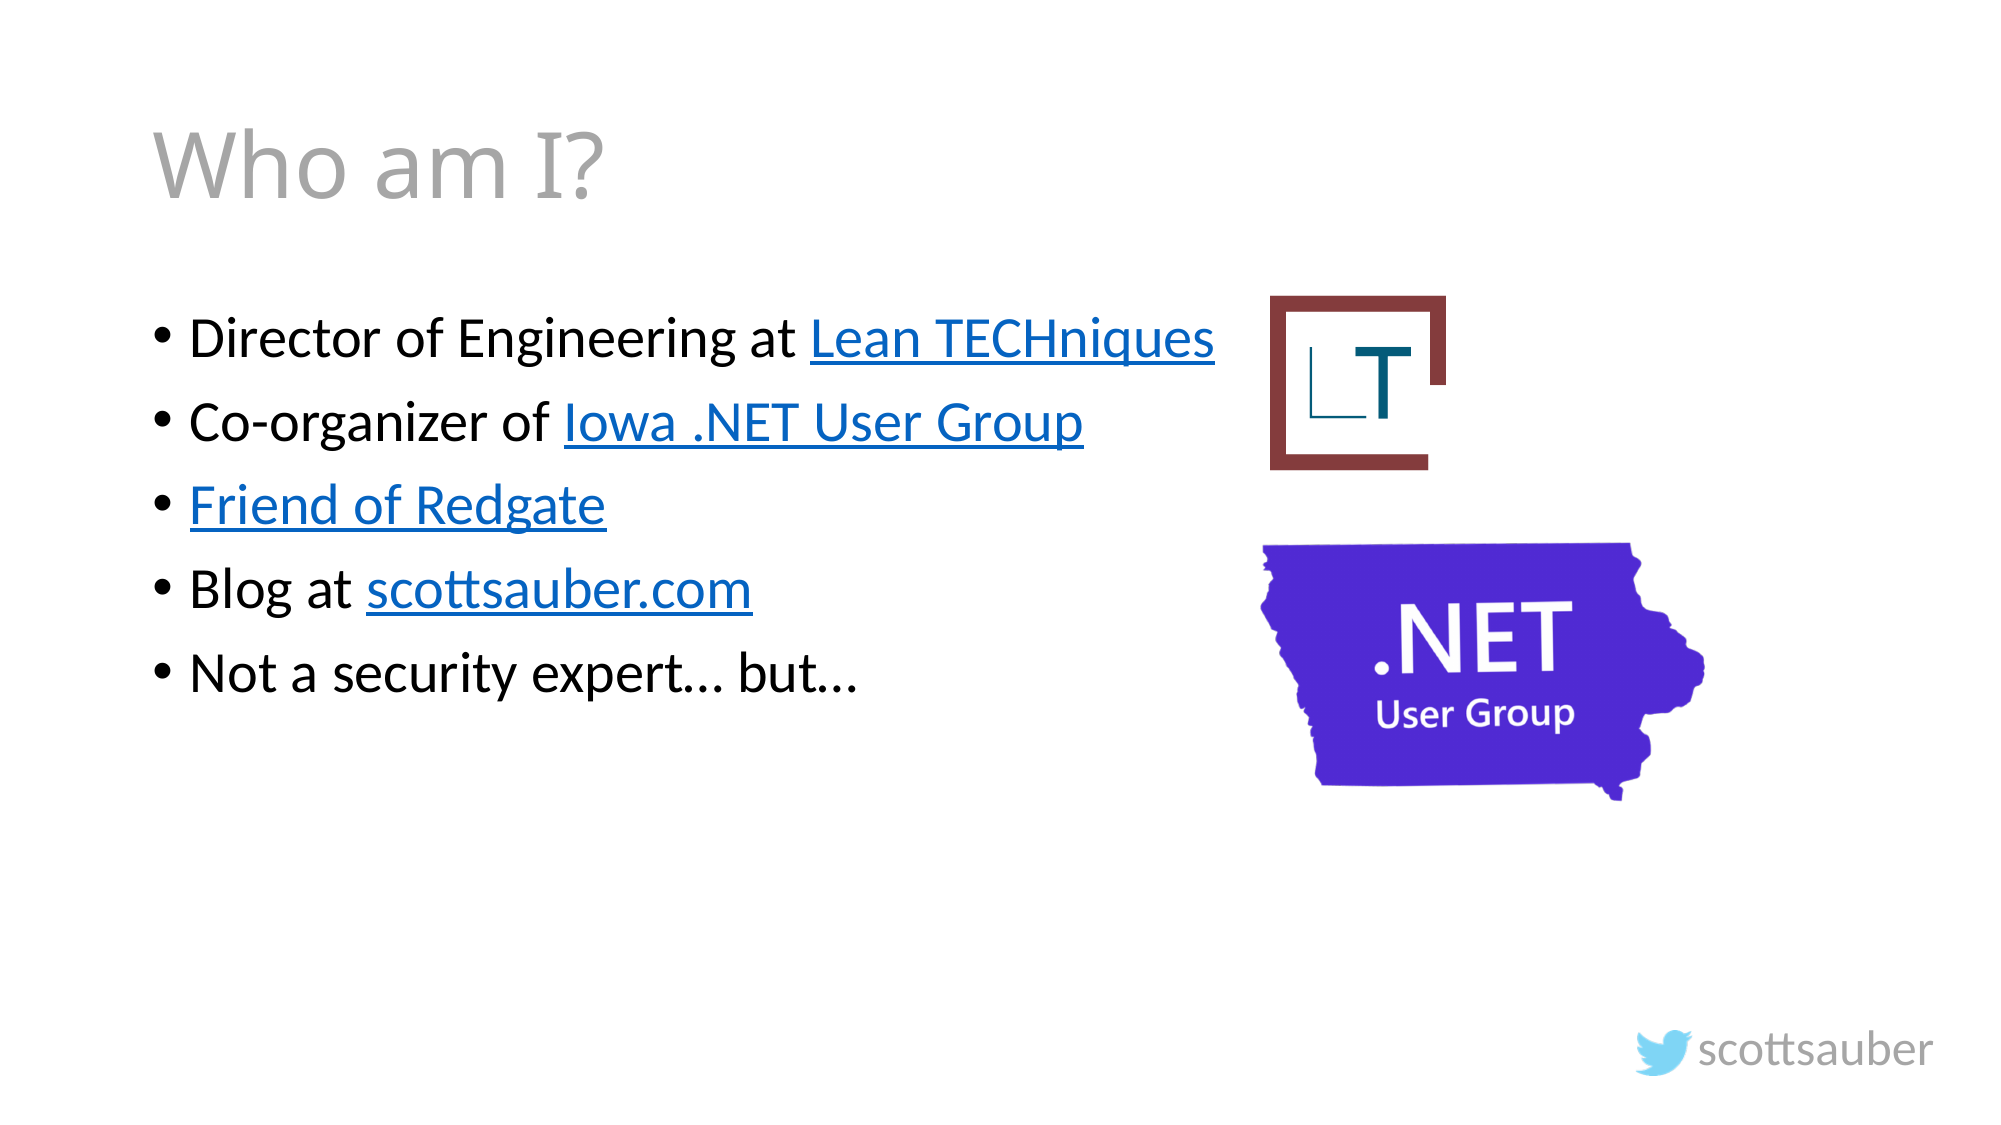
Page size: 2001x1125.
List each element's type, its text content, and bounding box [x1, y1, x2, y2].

title Who am I? [137, 59, 1863, 278]
picture [1232, 257, 1483, 508]
list Director of Engineering at Lean TECHniques Co-organizer of Iowa .NET User Group Friend of Redgate Blog at scottsauber.com Not a security expert… but… [137, 299, 1863, 1014]
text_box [1635, 1014, 1986, 1093]
picture [1253, 530, 1713, 818]
